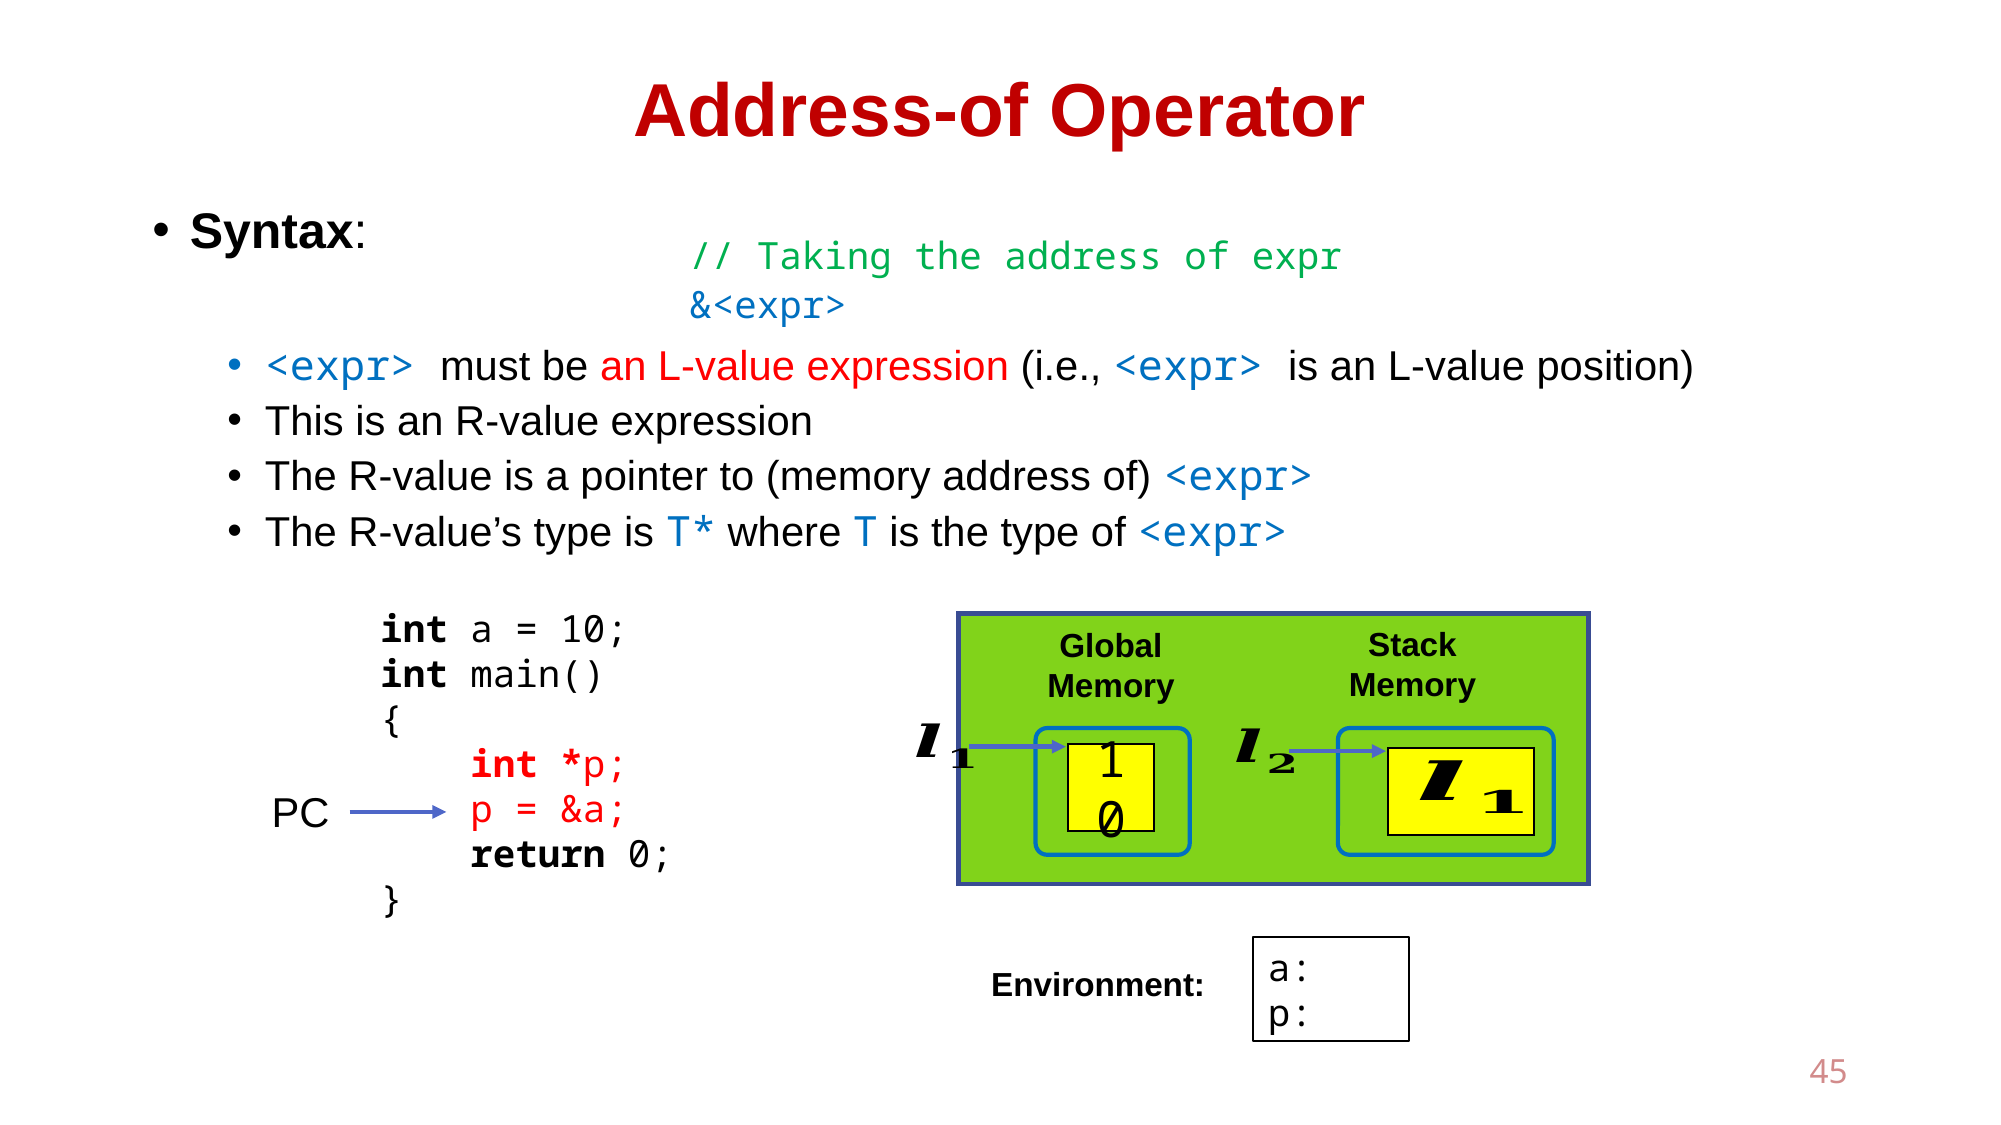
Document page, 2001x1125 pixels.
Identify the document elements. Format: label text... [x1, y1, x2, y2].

text_box Stack Memory [1300, 615, 1525, 711]
title Address-of Operator [137, 59, 1863, 166]
slide_number 45 [1412, 1042, 1863, 1103]
text_box ? [1387, 747, 1535, 836]
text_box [1233, 723, 1386, 779]
text_box // Taking the address of expr &<expr> [674, 224, 1365, 333]
text_box [957, 612, 1589, 885]
text_box int a = 10; int main() { int *p; p = &a; return 0; } [365, 597, 841, 928]
list Syntax: <expr> must be an L-value expression (i.e., <expr> is an L-value position) This is an R-value expression The R-value is a pointer to (memory address of) <expr> The R-value’s type is T* where T is the type of <expr> [137, 197, 1863, 1025]
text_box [913, 718, 1066, 775]
text_box Global Memory [999, 617, 1223, 712]
text_box [1336, 727, 1555, 856]
text_box [1034, 727, 1191, 856]
text_box Environment: [952, 956, 1254, 1011]
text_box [256, 778, 447, 845]
